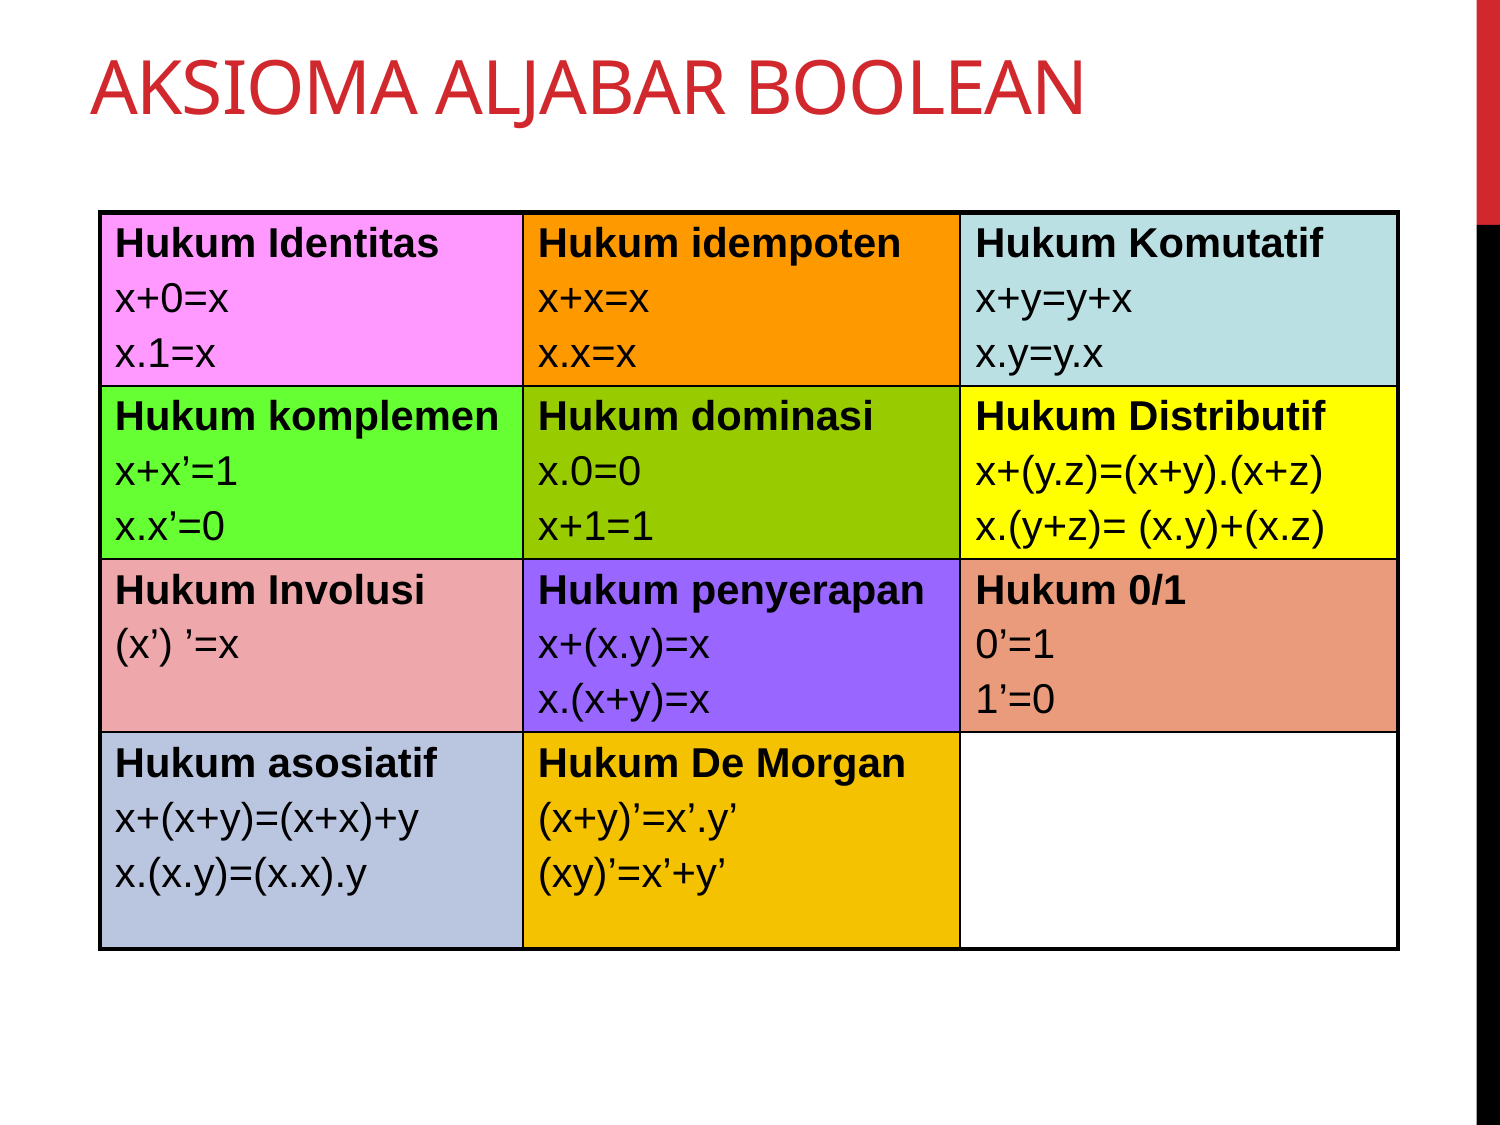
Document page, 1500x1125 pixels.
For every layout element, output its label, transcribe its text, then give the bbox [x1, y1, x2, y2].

table_cell Hukum komplemen x+x’=1 x.x’=0 [102, 387, 522, 558]
table_header Hukum Identitas x+0=x x.1=x [102, 215, 522, 385]
list [75, 162, 1438, 1005]
table_cell Hukum asosiatif x+(x+y)=(x+x)+y x.(x.y)=(x.x).y [102, 733, 522, 947]
table_cell Hukum penyerapan x+(x.y)=x x.(x+y)=x [524, 560, 959, 731]
title Aksioma aljabar boolean [75, 25, 1363, 138]
table_cell Hukum 0/1 0’=1 1’=0 [961, 560, 1396, 731]
table_cell Hukum De Morgan (x+y)’=x’.y’ (xy)’=x’+y’ [524, 733, 959, 947]
table_cell Hukum Distributif x+(y.z)=(x+y).(x+z) x.(y+z)= (x.y)+(x.z) [961, 387, 1396, 558]
table_header Hukum Komutatif x+y=y+x x.y=y.x [961, 215, 1396, 385]
table_cell [961, 733, 1396, 947]
table_cell Hukum Involusi (x’) ’=x [102, 560, 522, 731]
table_header Hukum idempoten x+x=x x.x=x [524, 215, 959, 385]
table_cell Hukum dominasi x.0=0 x+1=1 [524, 387, 959, 558]
